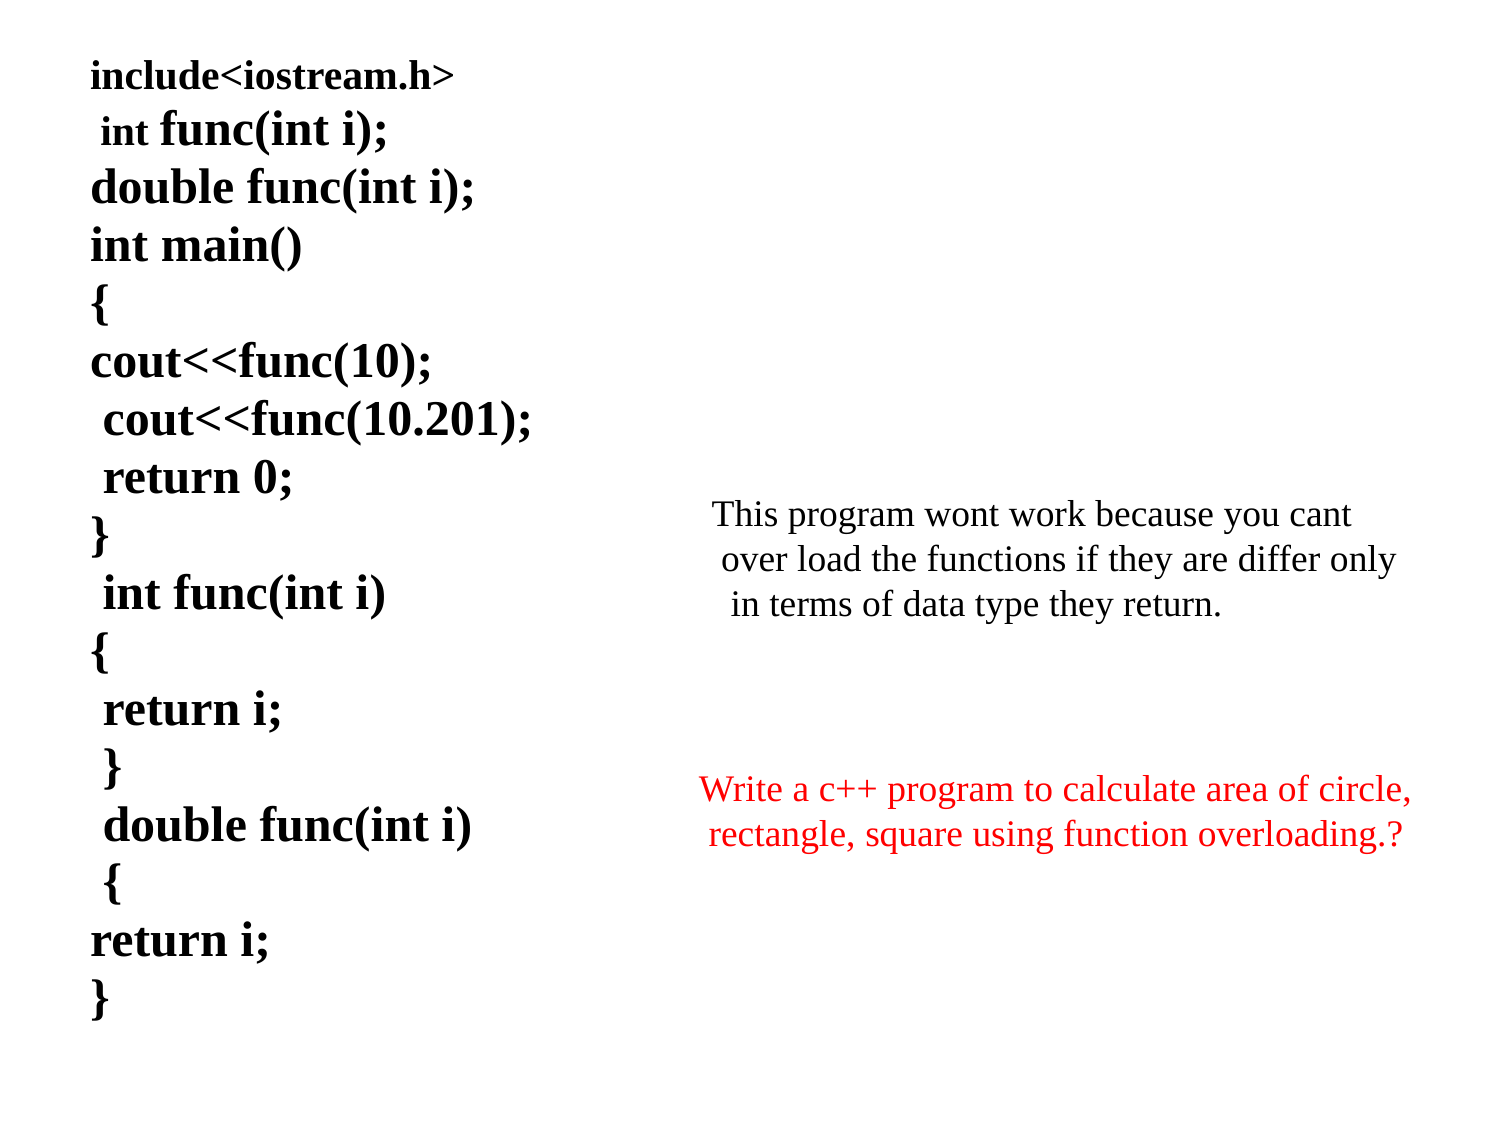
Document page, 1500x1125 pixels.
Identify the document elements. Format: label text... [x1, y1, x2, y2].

list include<iostream.h> int func(int i); double func(int i); int main() { cout<<func(10); cout<<func(10.201); return 0; } int func(int i) { return i; } double func(int i) { return i; } [75, 50, 1425, 1075]
text_box This program wont work because you cant over load the functions if they are differ only in terms of data type they return. [696, 481, 1422, 631]
text_box Write a c++ program to calculate area of circle, rectangle, square using function overloading.? [684, 756, 1428, 861]
